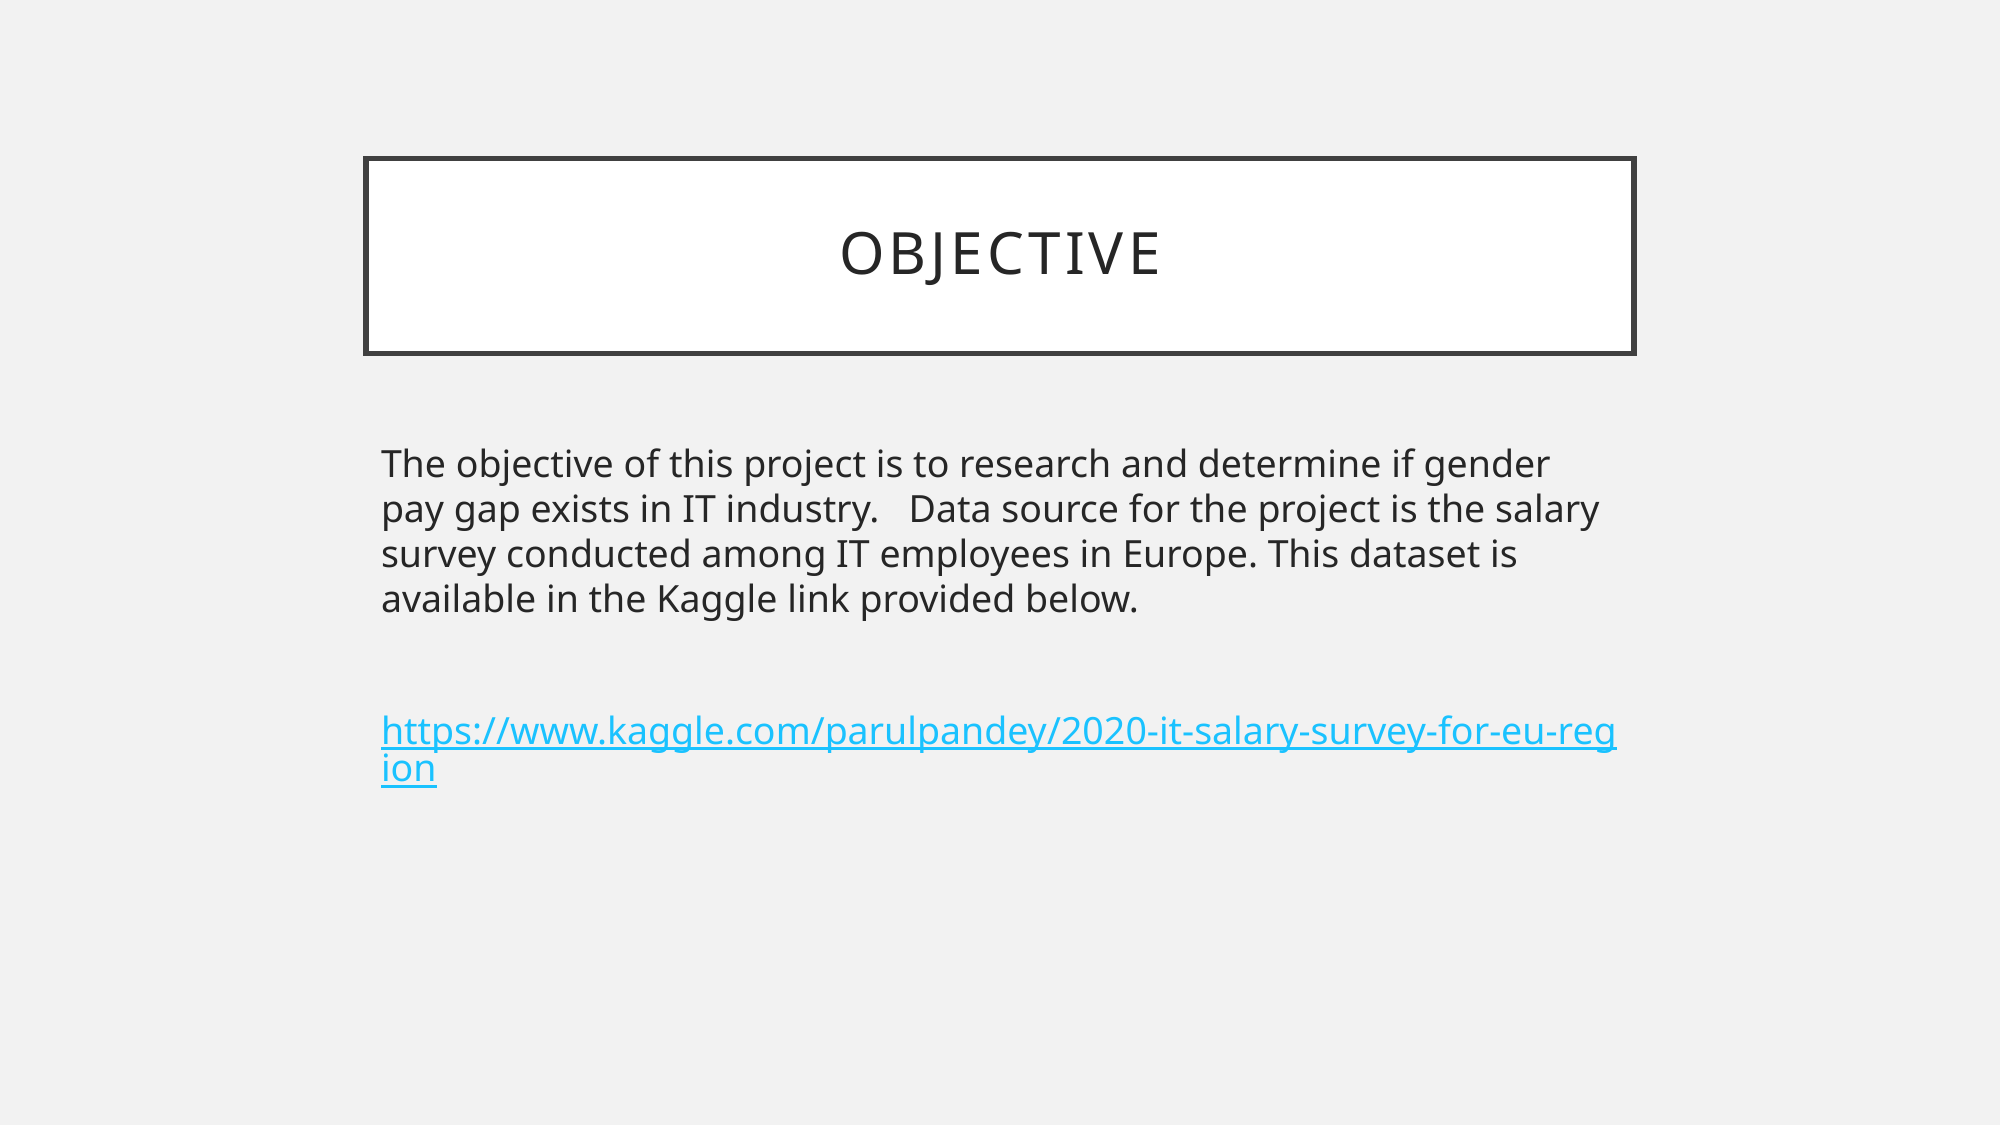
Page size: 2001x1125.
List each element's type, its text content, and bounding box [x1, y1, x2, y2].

title Objective [363, 156, 1637, 356]
list The objective of this project is to research and determine if gender pay gap exists in IT industry. Data source for the project is the salary survey conducted among IT employees in Europe. This dataset is available in the Kaggle link provided below. https://www.kaggle.com/parulpandey/2020-it-salary-survey-for-eu-region [366, 432, 1634, 942]
